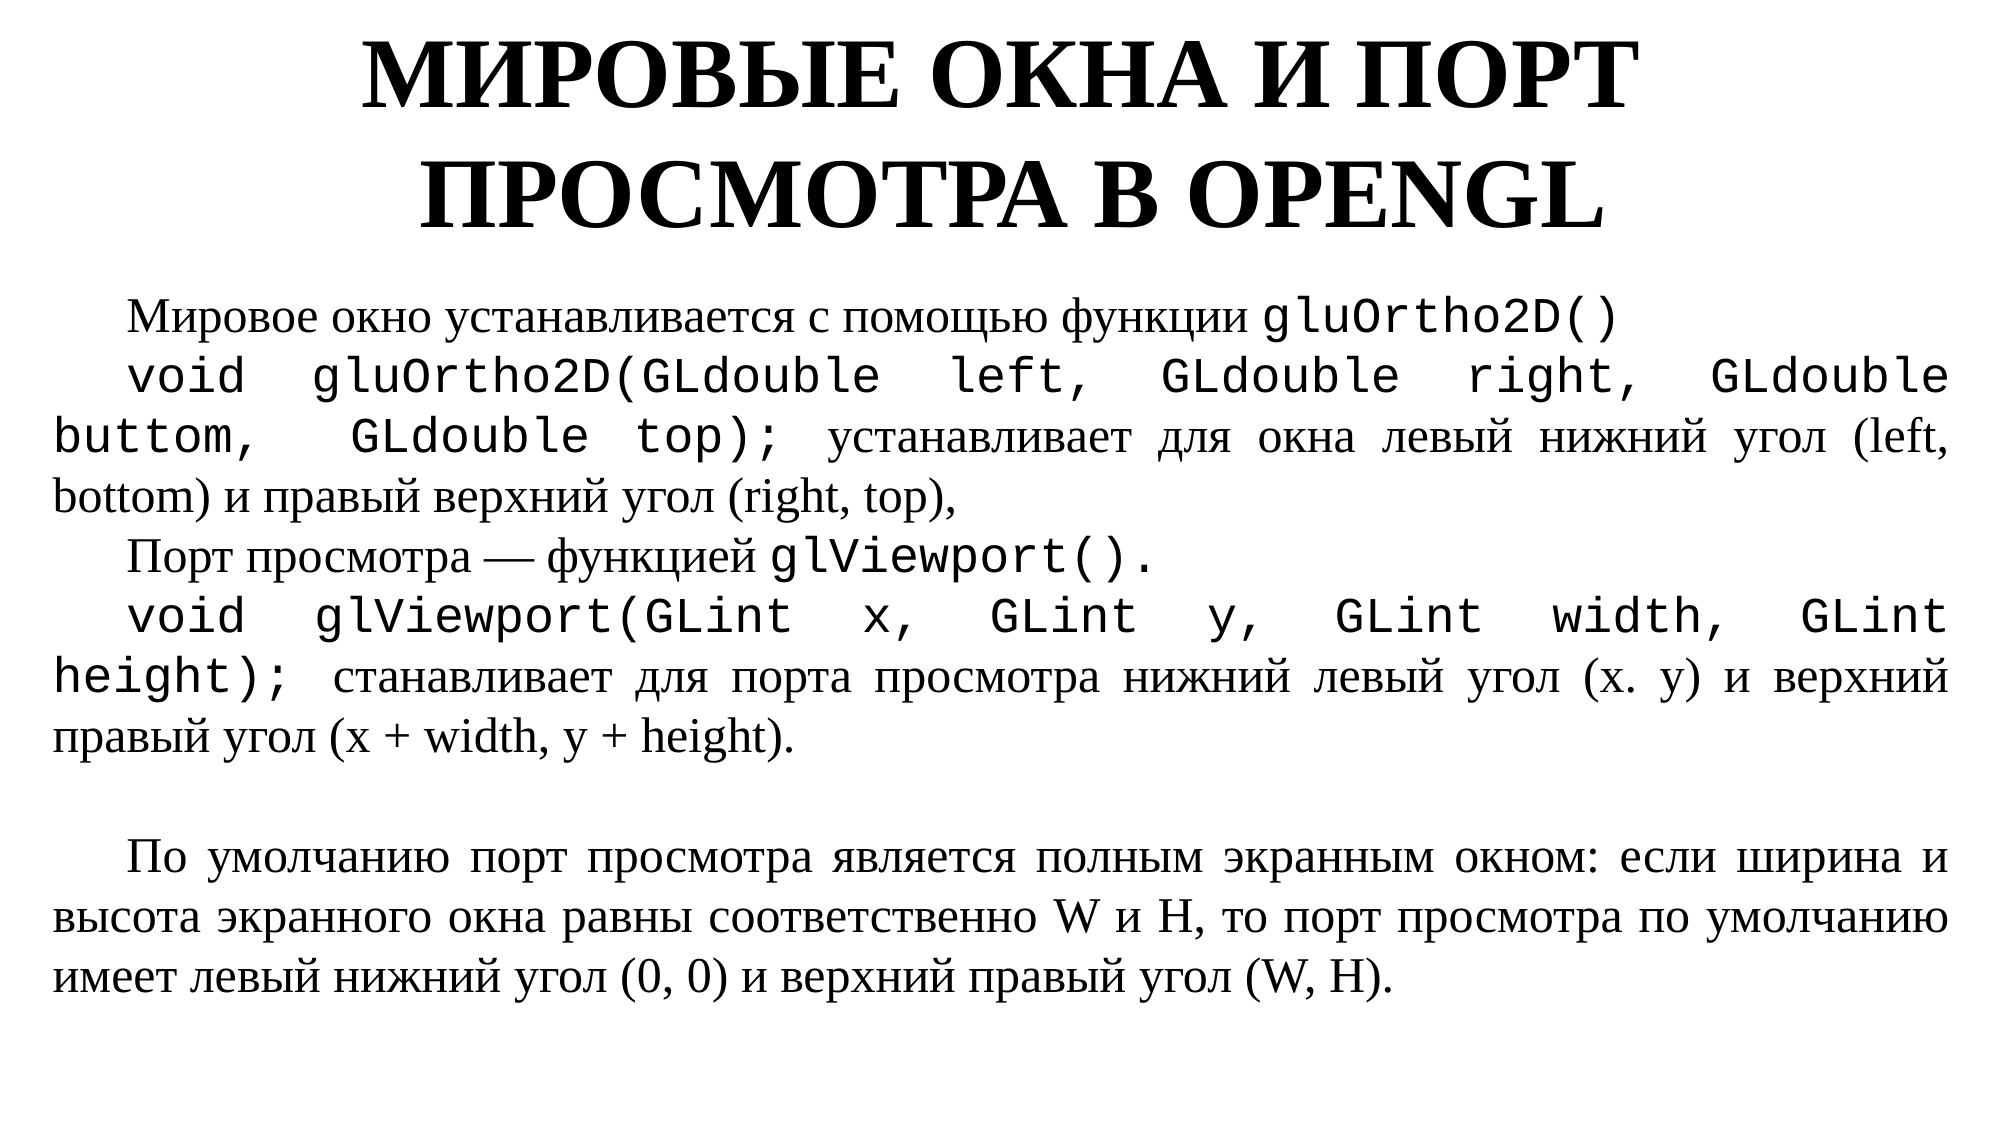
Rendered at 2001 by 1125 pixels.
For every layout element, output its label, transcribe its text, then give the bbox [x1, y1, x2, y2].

text_box Мировое окно устанавливается с помощью функции gluOrtho2D() void gluOrtho2D(GLdouble left, GLdouble right, GLdouble buttom, GLdouble top); устанавливает для окна левый нижний угол (left, bottom) и правый верхний угол (right, top), Порт просмотра — функцией glViewport(). void glViewport(GLint x, GLint y, GLint width, GLint height); станавливает для порта просмотра нижний левый угол (х. у) и верхний правый угол (х + width, у + height). По умолчанию порт просмотра является полным экранным окном: если ширина и высота экранного окна равны соответственно W и H, то порт просмотра по умолчанию имеет левый нижний угол (0, 0) и верхний правый угол (W, H). [38, 274, 1965, 1055]
text_box МИРОВЫЕ ОКНА И ПОРТ ПРОСМОТРА В OPENGL [346, 0, 1656, 255]
